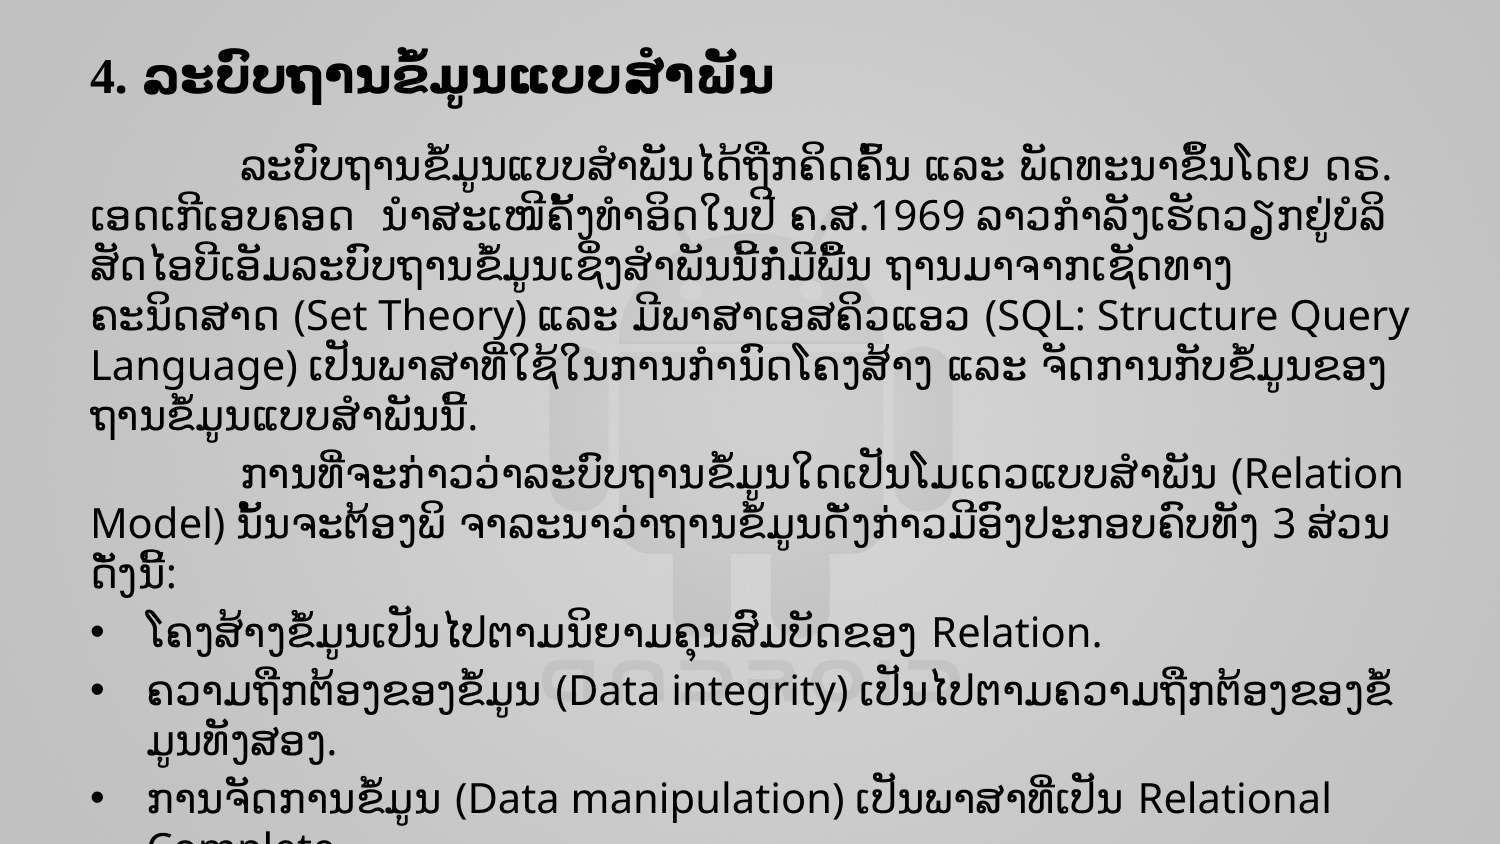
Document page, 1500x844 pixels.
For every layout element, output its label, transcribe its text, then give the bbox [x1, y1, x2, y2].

list ລະ​ບົບຖານ​ຂໍ້​ມູນ​​ແບບ​ສຳພັນ​ໄດ້​ຖືກ​ຄິດ​ຄົ້ນ​​ ແລະ ​ພັດ​ທະນາ​ຂຶ້ນ​​ໂດຍ ດຣ. ​​ເອດ​​ເກີ​ເອບຄອດ ນຳ​ສະ​ເໜີ​ຄັ້ງ​ທຳ​ອິດ​ໃນ​ປີ​ ຄ.ສ.1969 ລາ​ວກຳ​ລັງ​ເຮັດ​ວຽກ​ຢູ່​ບໍ​ລິ​ສັດ​ໄອ​ບີ​​ເອັມລະບົບ​ຖານ​ຂໍ້​ມູນ​ເຊິ່ງສຳພັນ​ນີ້​ກໍ່​ມີ​ພື້ນ ຖານ​ມາ​ຈາກ​ເຊັດ​ທາງ​ຄະນິດສາດ (Set Theory) ແລະ ມີພາສາເອສຄິວ​ແອວ (SQL: Structure Query Language) ເປັນພາສາທີ່ໃຊ້ໃນການກໍານົດໂຄງສ້າງ ແລະ ຈັດການກັບຂໍ້ມູນຂອງຖານຂໍ້ມູນແບບສຳພັນນີ້. ການທີ່ຈະກ່າວວ່າລະບົບຖານຂໍ້ມູນໃດເປັນໂມເດວແບບສຳພັນ (Relation Model) ນັ້ນຈະຕ້ອງພິ ຈາລະນາວ່າຖານຂໍ້ມູນດັ່ງກ່າວມີອົງປະກອບຄົບທັງ 3 ສ່ວນດັ່ງນີ້: ໂຄງສ້າງຂໍ້ມູນເປັນໄປຕາມນິຍາມຄຸນສົມບັດຂອງ Relation. ຄວາມ​ຖືກຕ້ອງ​ຂອງ​ຂໍ້​ມູນ (Data integrity) ​ເປັນ​ໄປ​ຕາມ​ຄວາມ​ຖືກຕ້ອງ​ຂອງ​ຂໍ້​ມູນ​ທັງ​ສອງ. ການຈັດການຂໍ້ມູນ (Data manipulation) ເປັນພາສາທີ່ເປັນ Relational Complete. [75, 131, 1425, 797]
title 4. ລະບົບຖານຂໍ້ມູນແບບສຳພັນ [75, 33, 1425, 113]
